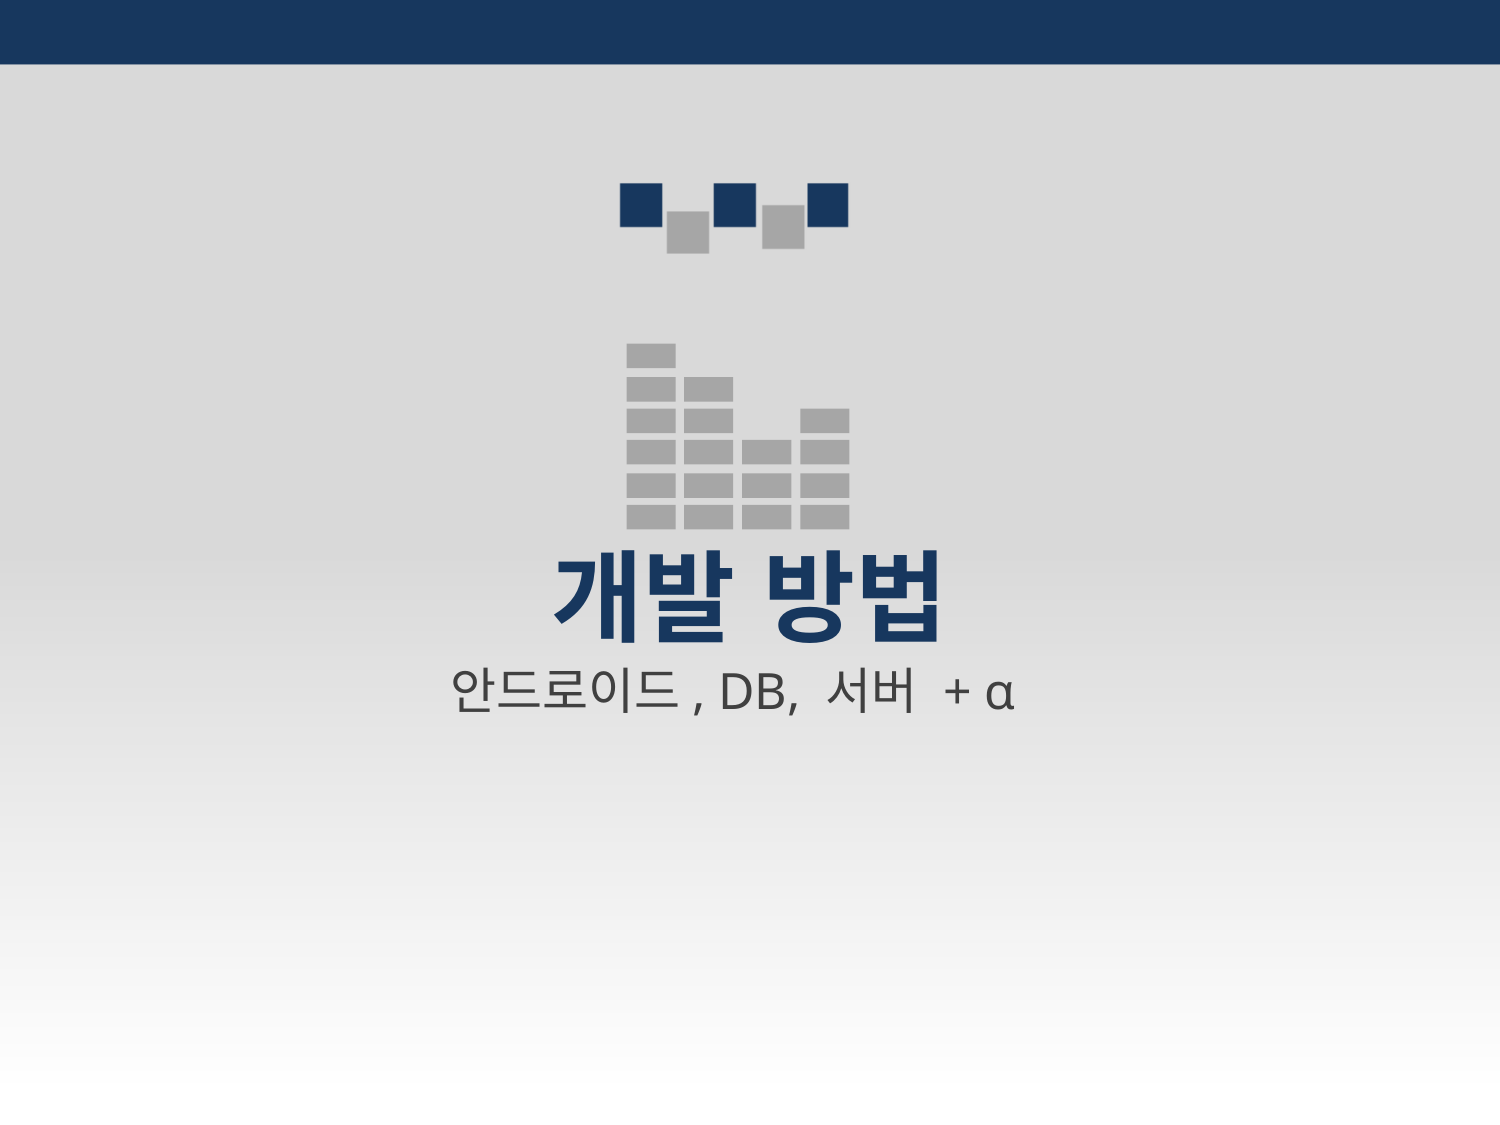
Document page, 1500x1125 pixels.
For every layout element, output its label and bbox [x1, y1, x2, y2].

picture [0, 0, 1500, 1125]
text_box [626, 343, 850, 530]
